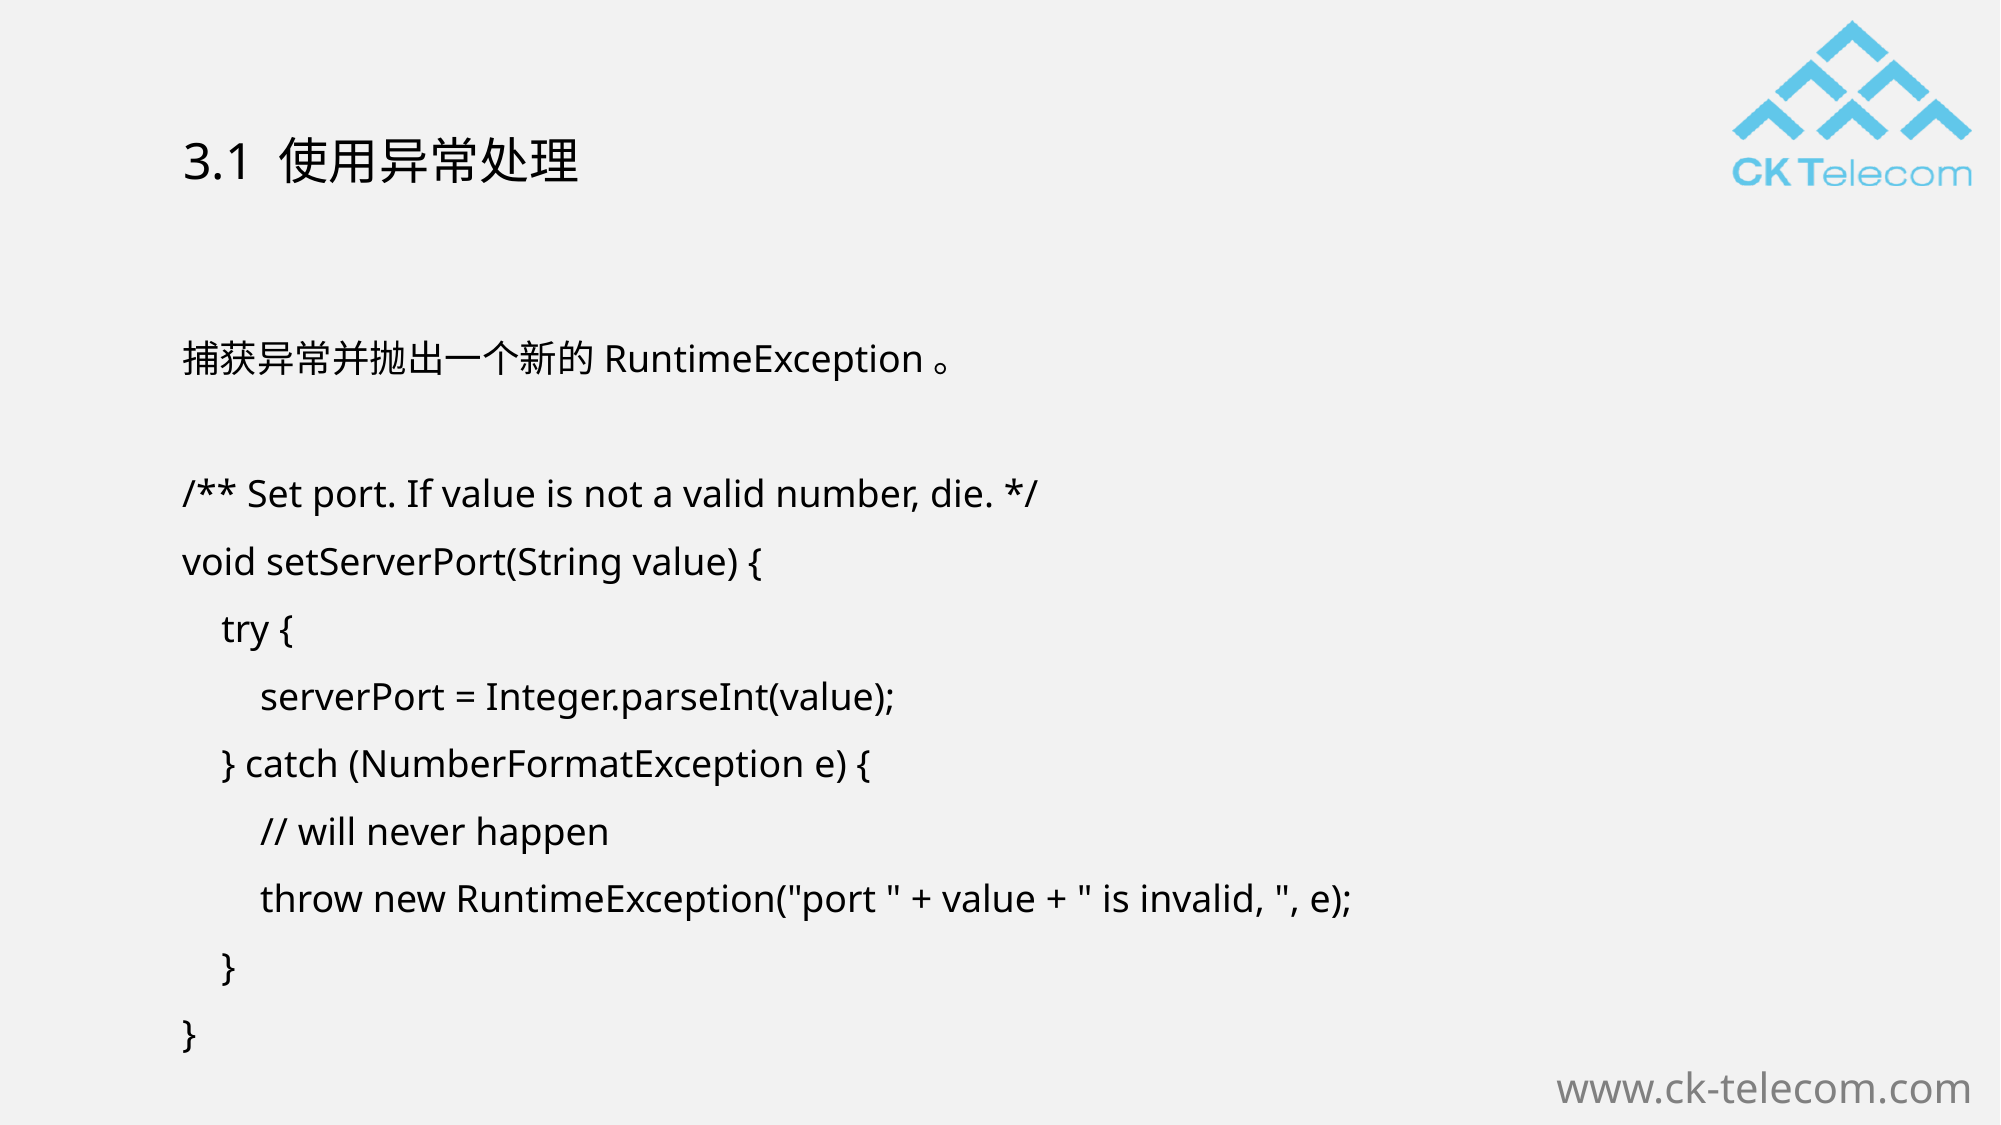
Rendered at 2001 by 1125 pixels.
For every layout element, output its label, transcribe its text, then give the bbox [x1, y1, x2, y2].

picture [1732, 20, 1972, 187]
text_box 3.1 使用异常处理 [168, 128, 1436, 198]
text_box 捕获异常并抛出一个新的RuntimeException。 /** Set port. If value is not a valid number, die. */ void setServerPort(String value) { try { serverPort = Integer.parseInt(value); } catch (NumberFormatException e) { // will never happen throw new RuntimeException("port " + value + " is invalid, ", e); } } [167, 305, 1820, 1063]
text_box www.ck-telecom.com [1541, 1054, 1988, 1120]
